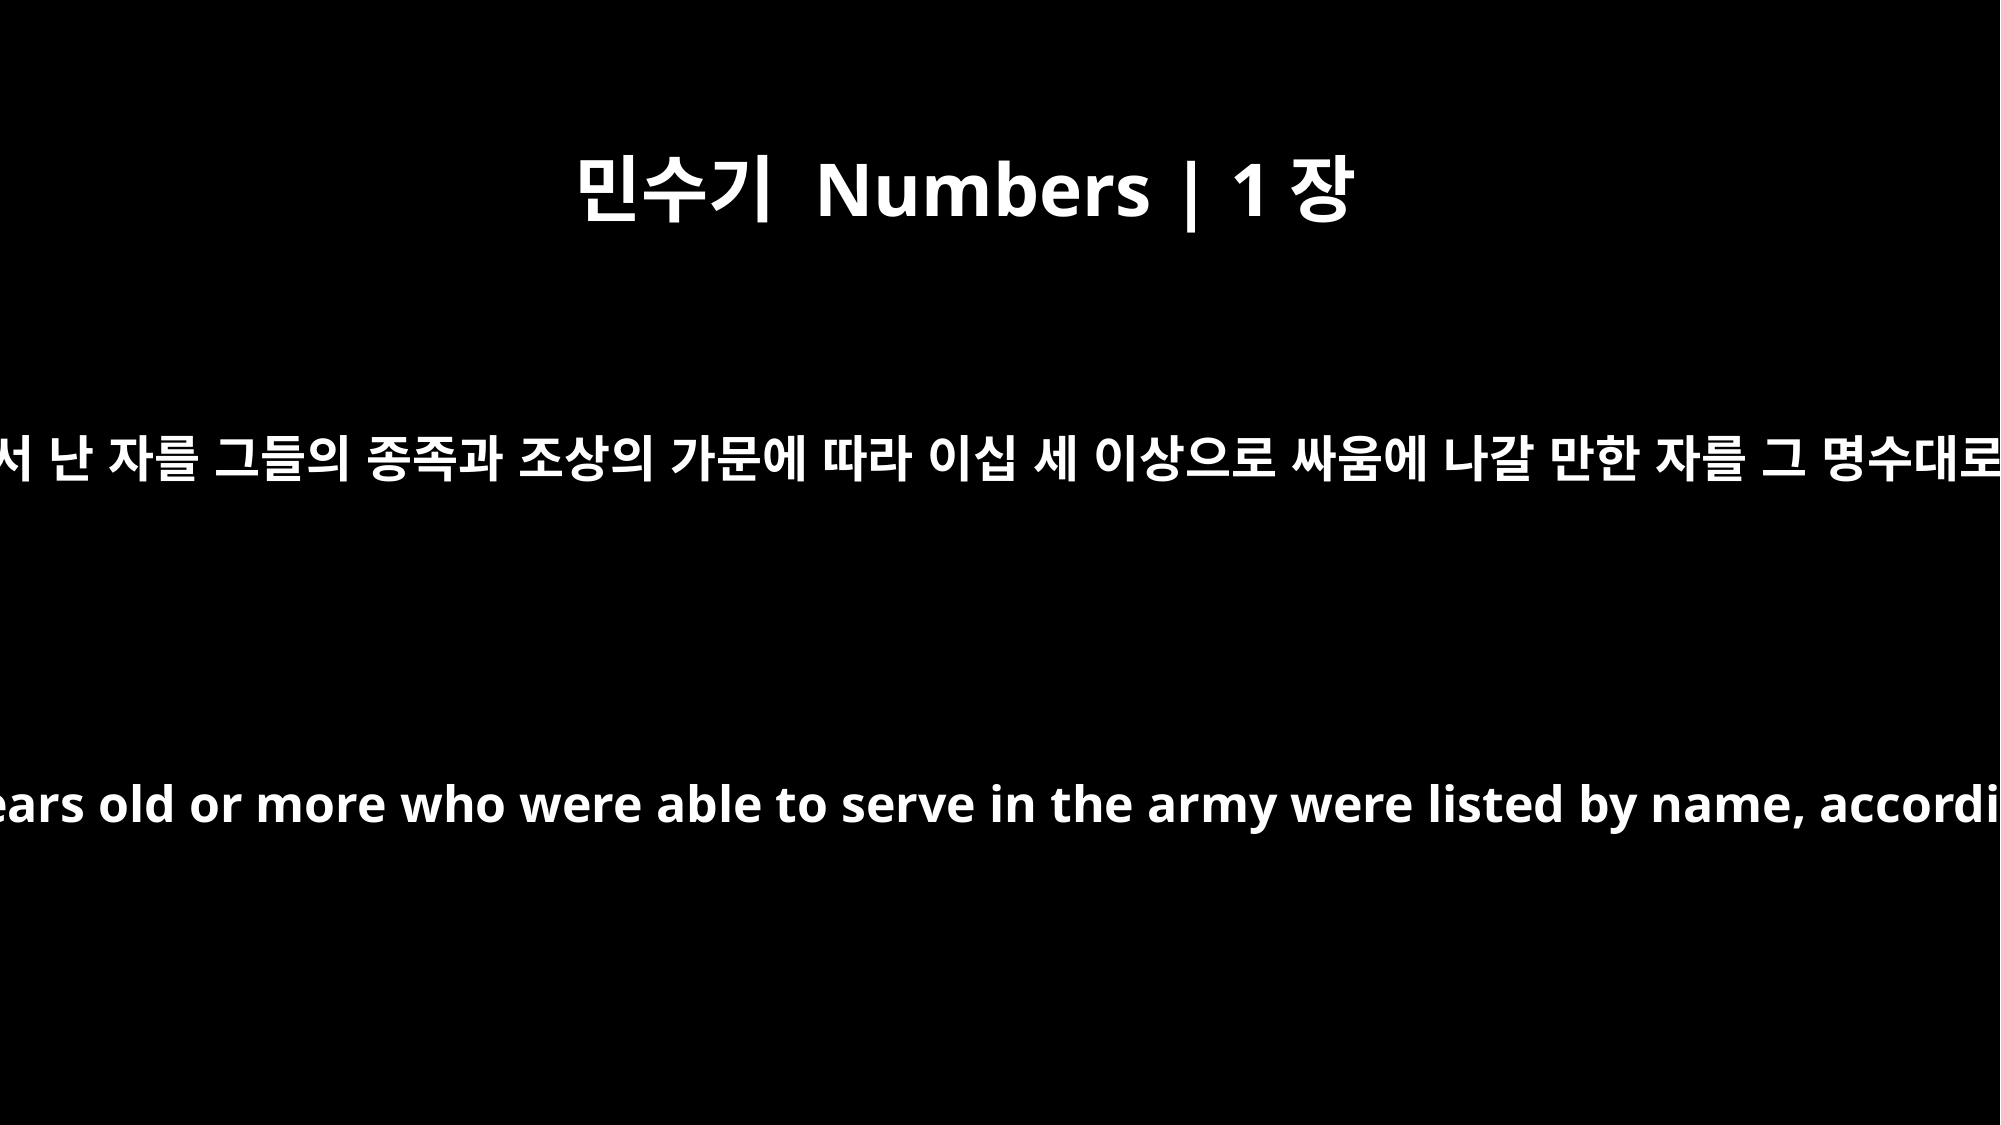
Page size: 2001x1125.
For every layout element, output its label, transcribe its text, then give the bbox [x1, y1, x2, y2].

text_box From the descendants of Gad: All the men twenty years old or more who were able to serve in the army were listed by name, according to the records of their clans and families. [0, 764, 2000, 840]
text_box 민수기 Numbers | 1장 [559, 136, 1373, 239]
text_box 24 갓의 아들들에게서 난 자를 그들의 종족과 조상의 가문에 따라 이십 세 이상으로 싸움에 나갈 만한 자를 그 명수대로 다 계수하니 [0, 359, 2000, 495]
